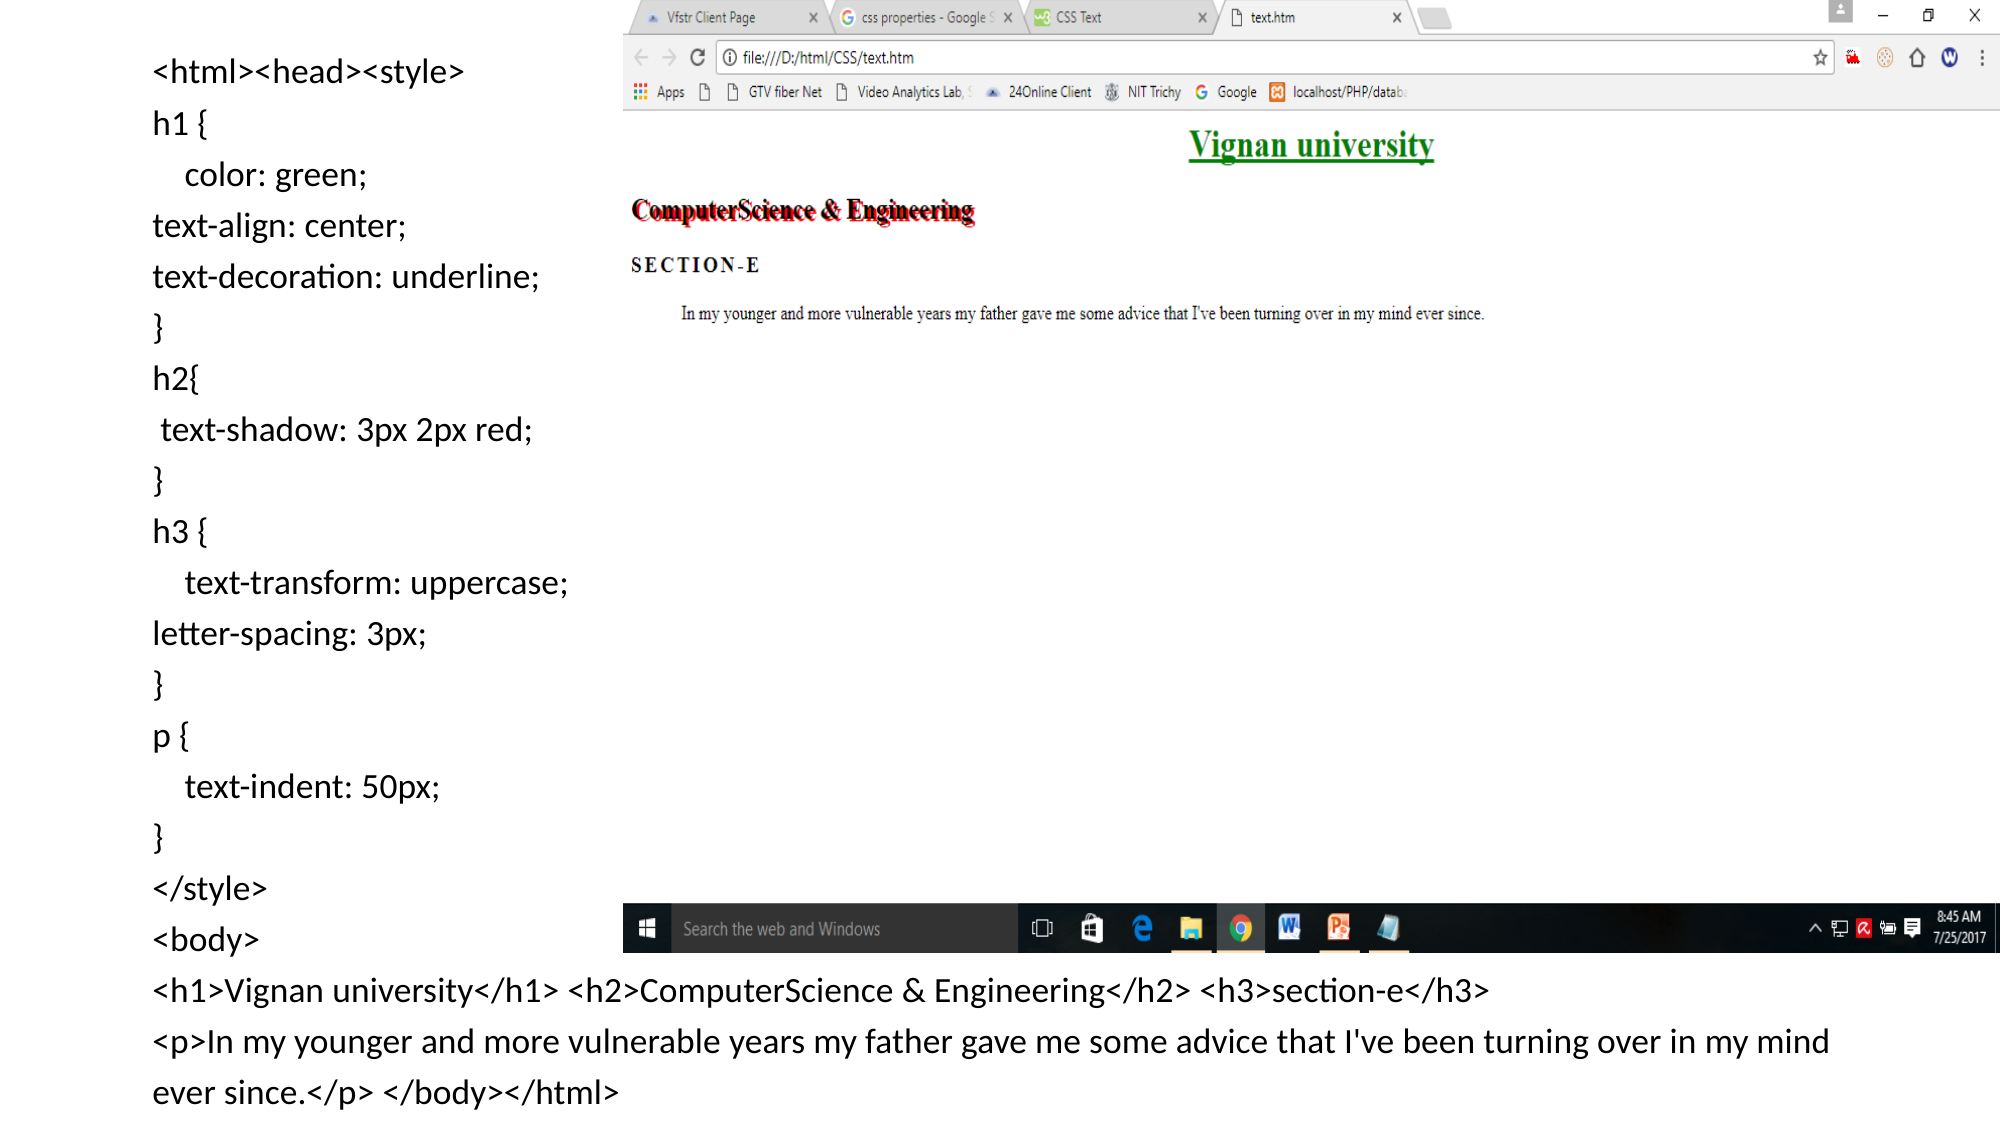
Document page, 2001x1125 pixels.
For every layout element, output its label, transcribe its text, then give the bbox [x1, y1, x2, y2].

list <html><head><style> h1 { color: green; text-align: center; text-decoration: underline; } h2{ text-shadow: 3px 2px red; } h3 { text-transform: uppercase; letter-spacing: 3px; } p { text-indent: 50px; } </style> <body> <h1>Vignan university</h1> <h2>ComputerScience & Engineering</h2> <h3>section-e</h3> <p>In my younger and more vulnerable years my father gave me some advice that I've been turning over in my mind ever since.</p> </body></html> [137, 32, 1863, 1100]
picture [623, 0, 2000, 953]
